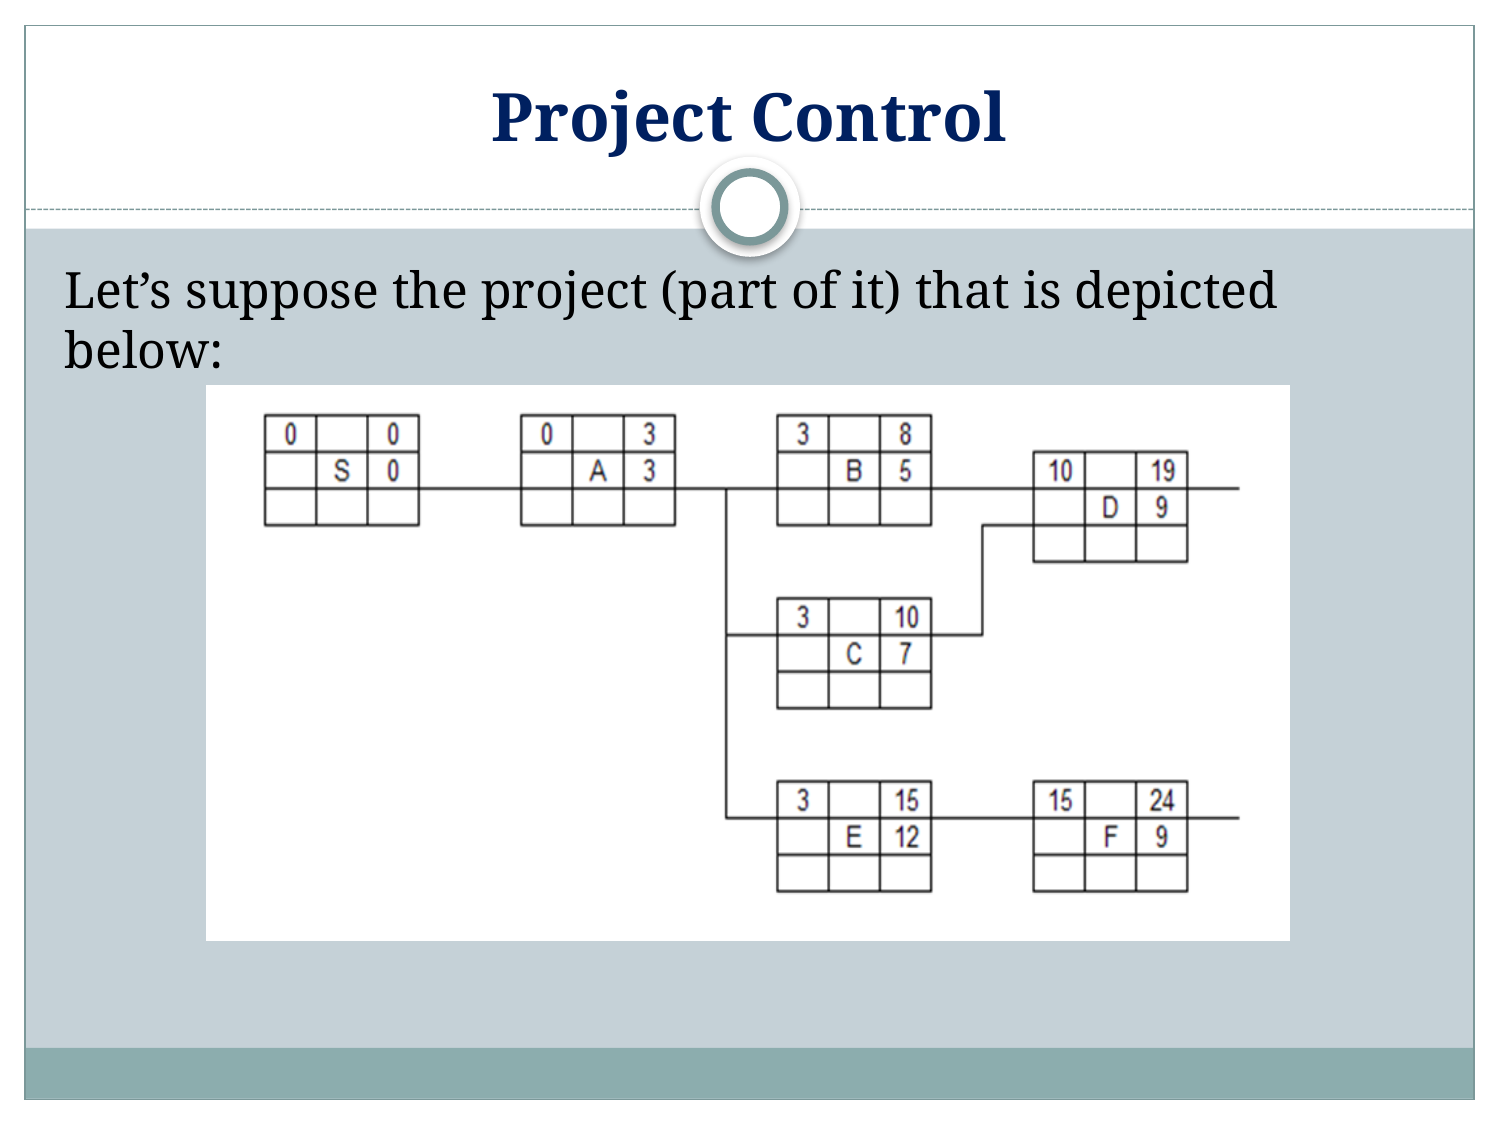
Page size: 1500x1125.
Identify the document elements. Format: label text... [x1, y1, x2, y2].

title Project Control [49, 37, 1450, 162]
picture [206, 385, 1290, 941]
list Let’s suppose the project (part of it) that is depicted below: [49, 250, 1454, 1001]
